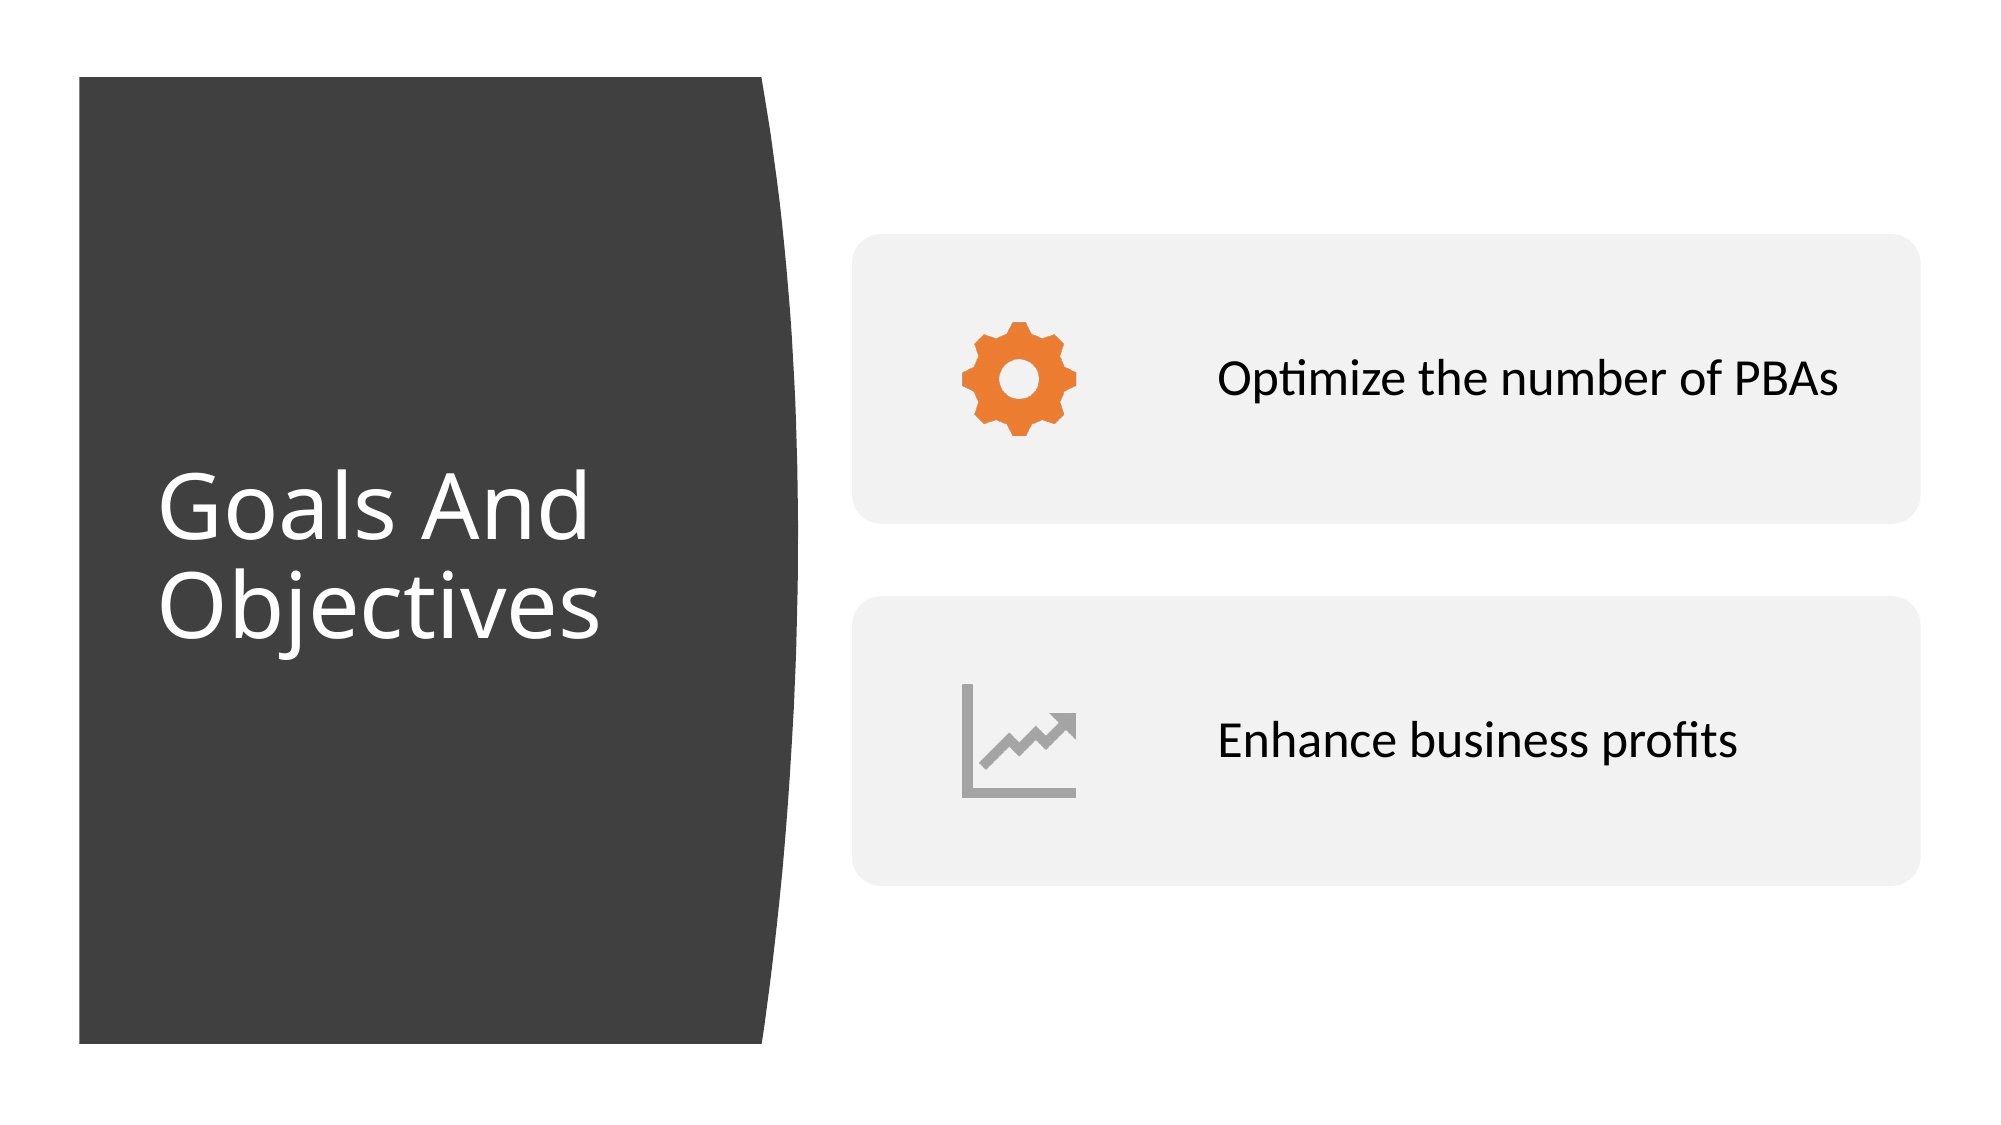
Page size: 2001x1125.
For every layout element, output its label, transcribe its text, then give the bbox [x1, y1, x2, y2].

text_box [78, 76, 800, 1045]
title Goals And Objectives [141, 166, 702, 953]
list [852, 77, 1921, 1043]
